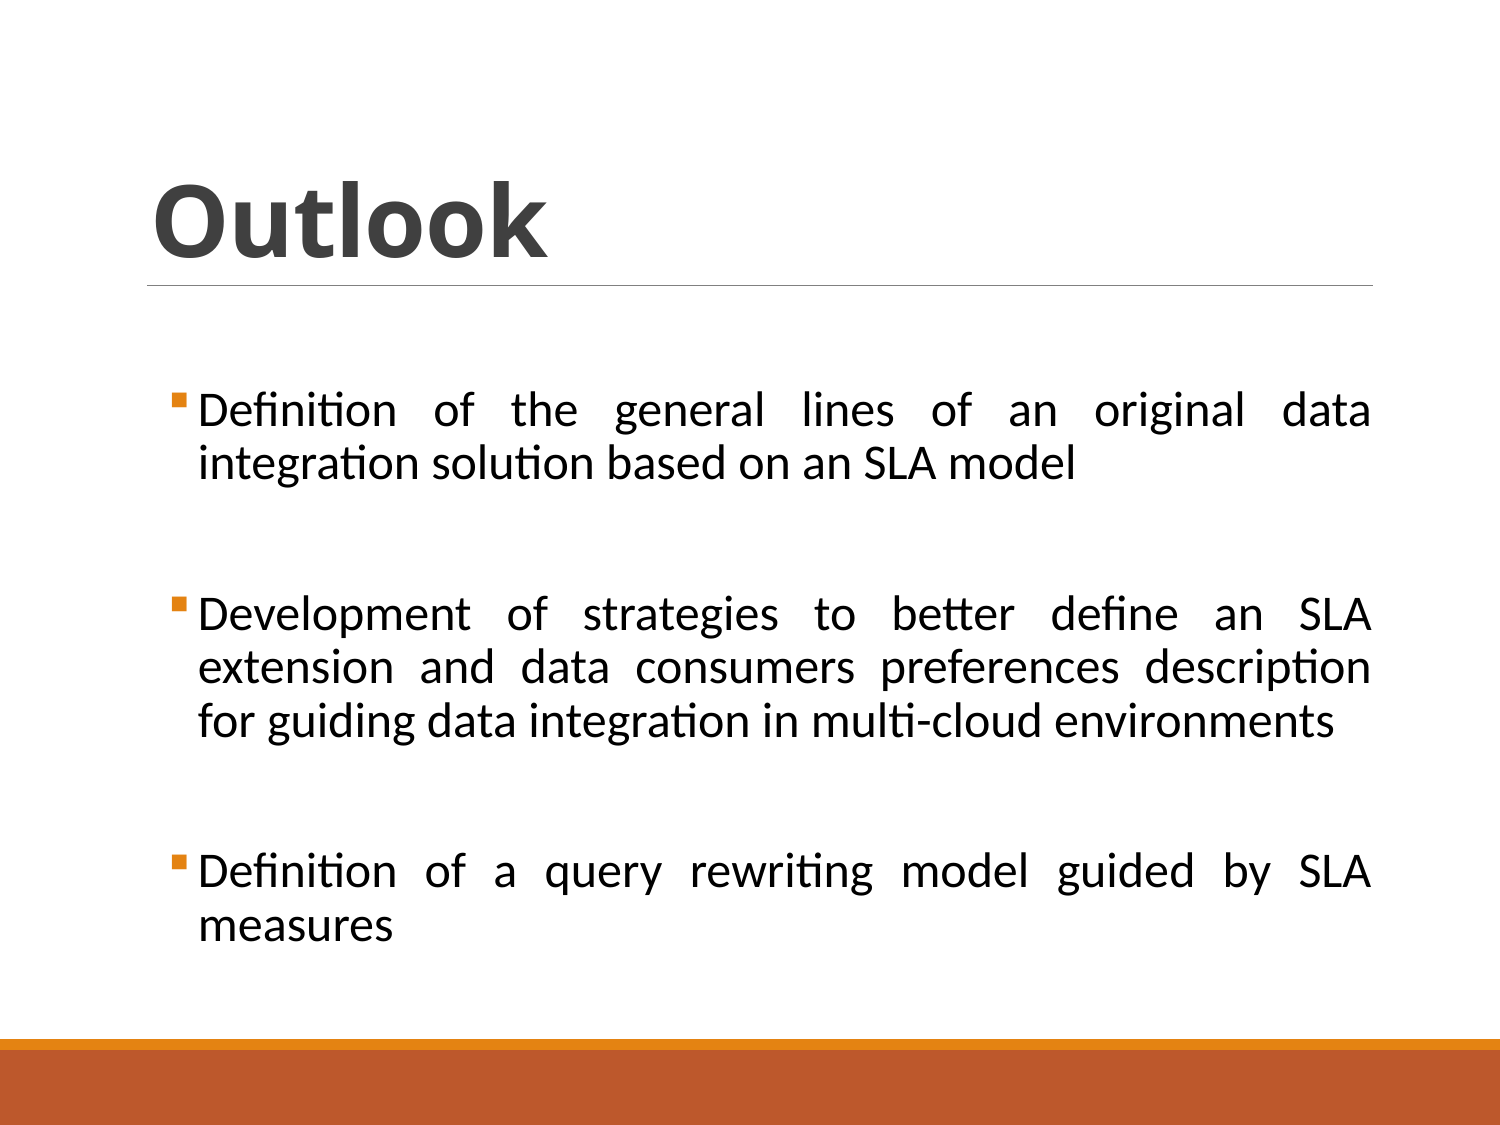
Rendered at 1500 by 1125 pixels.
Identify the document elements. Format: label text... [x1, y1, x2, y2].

list Definition of the general lines of an original data integration solution based on an SLA model Development of strategies to better define an SLA extension and data consumers preferences description for guiding data integration in multi-cloud environments Definition of a query rewriting model guided by SLA measures [135, 302, 1373, 963]
title Outlook [135, 47, 1373, 285]
